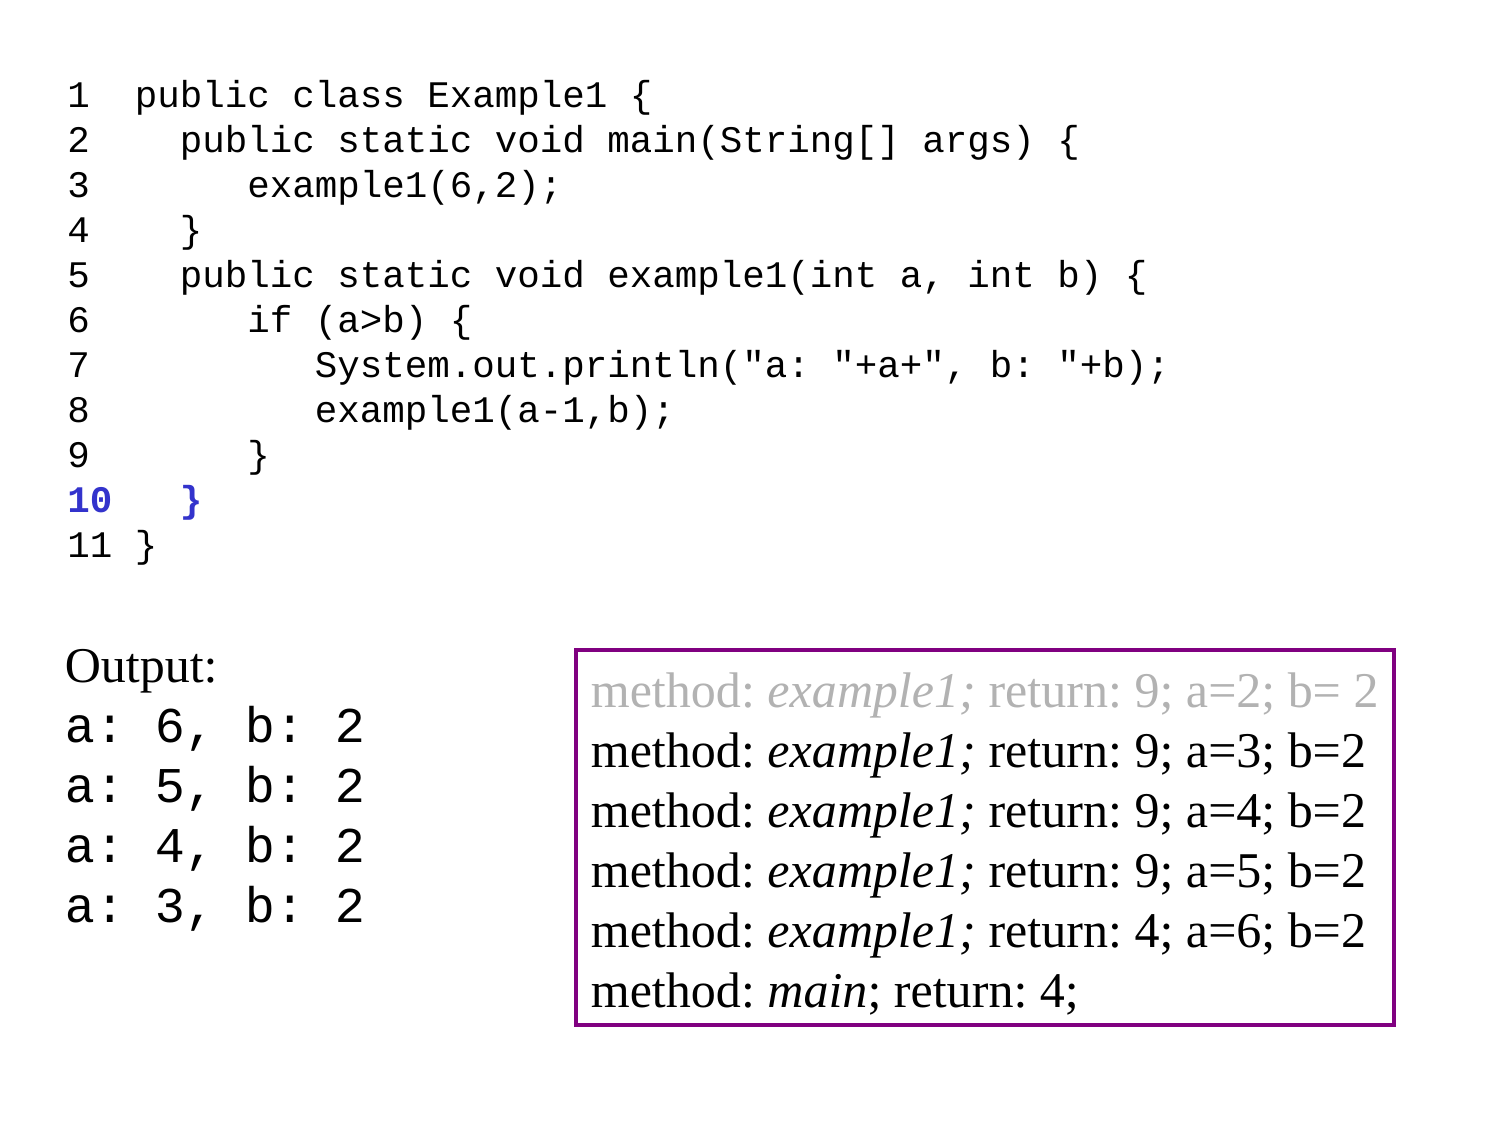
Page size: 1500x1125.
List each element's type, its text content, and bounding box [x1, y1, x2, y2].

text_box 1 public class Example1 { 2 public static void main(String[] args) { 3 example1(6,2); 4 } 5 public static void example1(int a, int b) { 6 if (a>b) { 7 System.out.println("a: "+a+", b: "+b); 8 example1(a-1,b); 9 } 10 } 11 } [52, 62, 1185, 573]
text_box method: example1; return: 9; a=2; b= 2 method: example1; return: 9; a=3; b=2 method: example1; return: 9; a=4; b=2 method: example1; return: 9; a=5; b=2 method: example1; return: 4; a=6; b=2 method: main; return: 4; [576, 649, 1394, 1025]
text_box Output: a: 6, b: 2 a: 5, b: 2 a: 4, b: 2 a: 3, b: 2 [50, 624, 403, 940]
